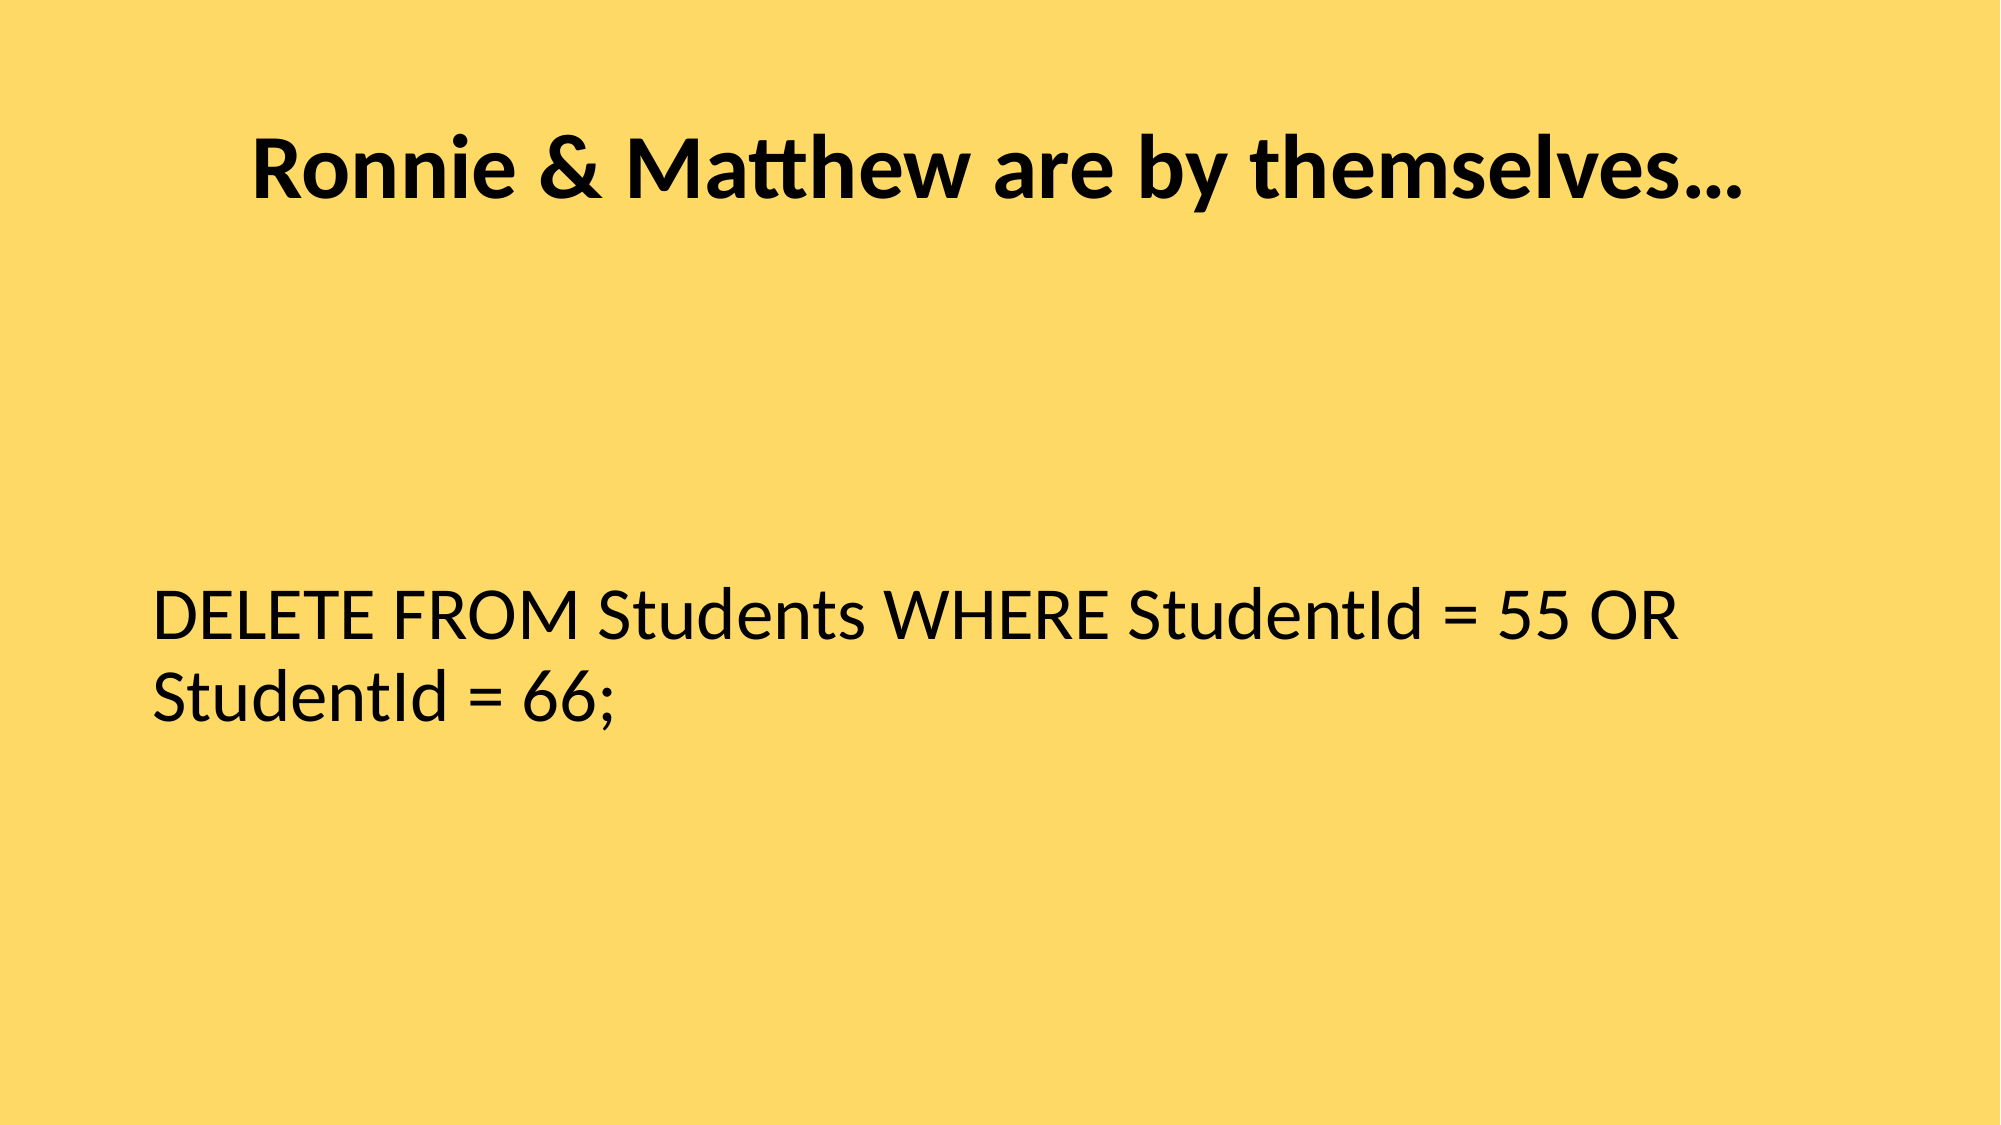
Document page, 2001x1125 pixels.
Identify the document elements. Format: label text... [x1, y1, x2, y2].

title Ronnie & Matthew are by themselves… [137, 59, 1863, 278]
list DELETE FROM Students WHERE StudentId = 55 OR StudentId = 66; [137, 299, 1863, 1014]
